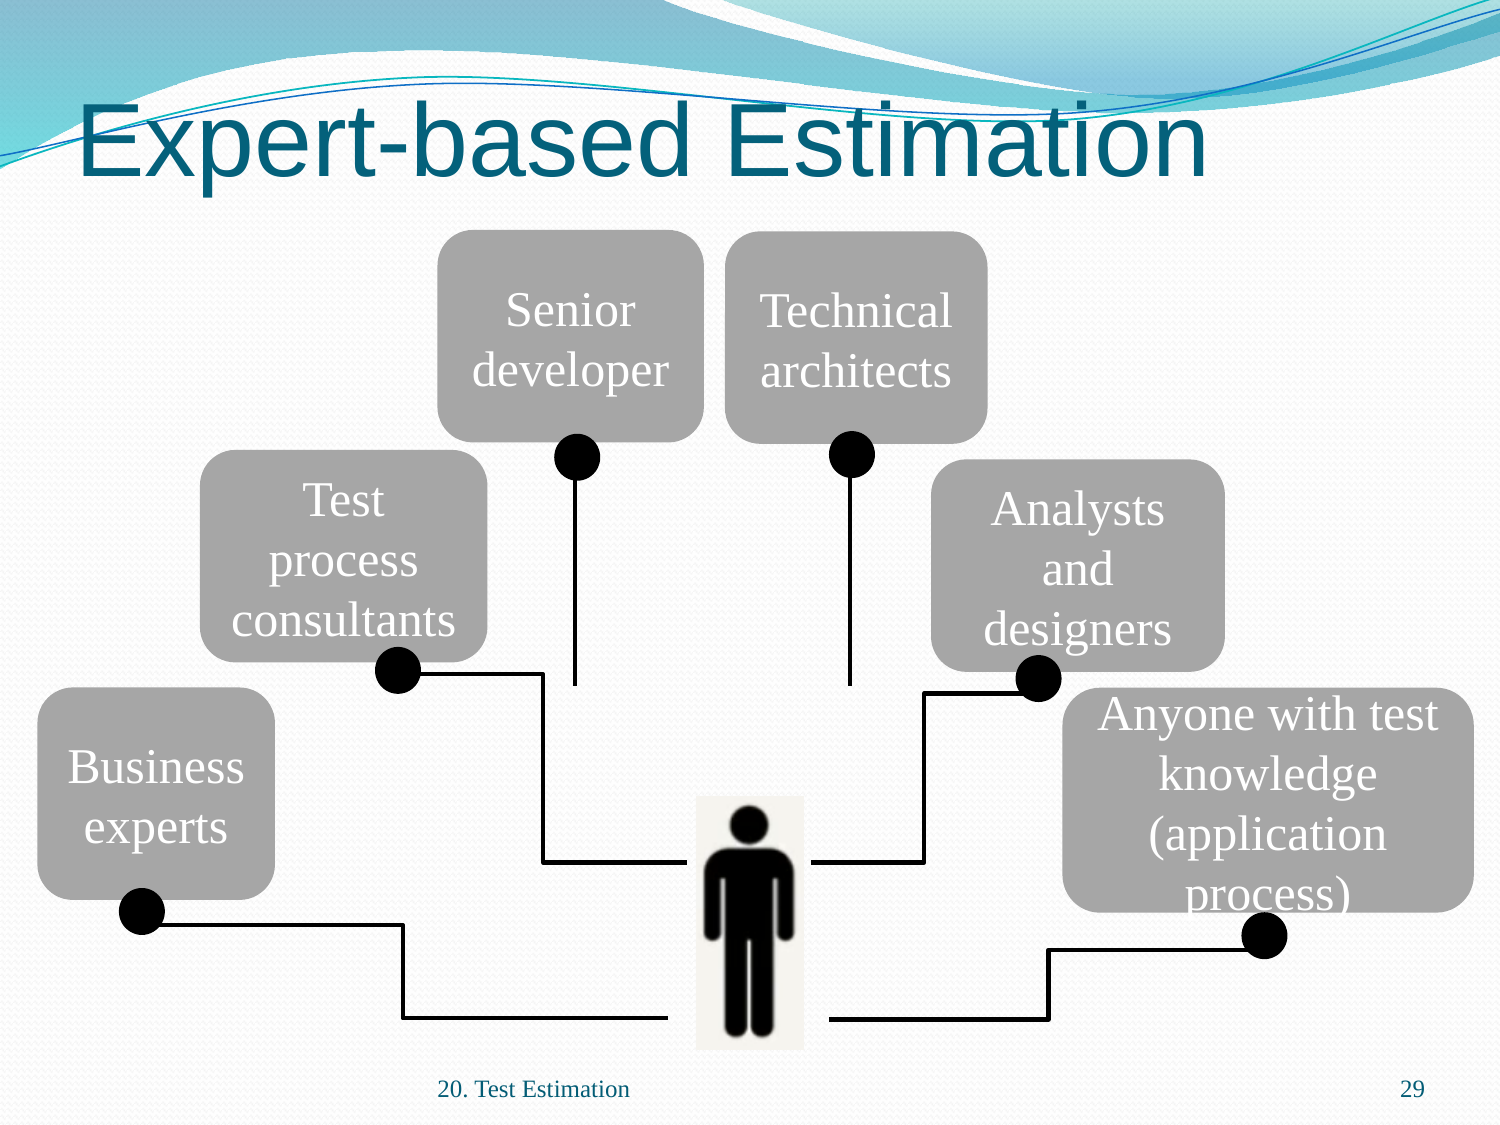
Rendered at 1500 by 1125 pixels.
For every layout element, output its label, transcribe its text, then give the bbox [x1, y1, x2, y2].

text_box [828, 949, 1269, 1020]
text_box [137, 924, 669, 1019]
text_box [398, 673, 688, 863]
slide_number 29 [1299, 1042, 1425, 1103]
text_box Senior developer [435, 227, 706, 445]
text_box [1239, 910, 1290, 960]
text_box [372, 644, 424, 695]
text_box [552, 431, 603, 483]
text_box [810, 693, 1038, 863]
text_box Anyone with test knowledge (application process) [1060, 685, 1476, 915]
footer 20. Test Estimation [437, 1042, 988, 1103]
picture [695, 796, 805, 1051]
text_box Analysts and designers [928, 457, 1228, 674]
text_box [116, 885, 167, 935]
text_box [826, 429, 878, 481]
text_box Technical architects [722, 229, 990, 446]
text_box [1013, 653, 1064, 704]
title Expert-based Estimation [75, 62, 1425, 197]
text_box Business experts [35, 685, 278, 903]
text_box Test process consultants [197, 447, 490, 665]
